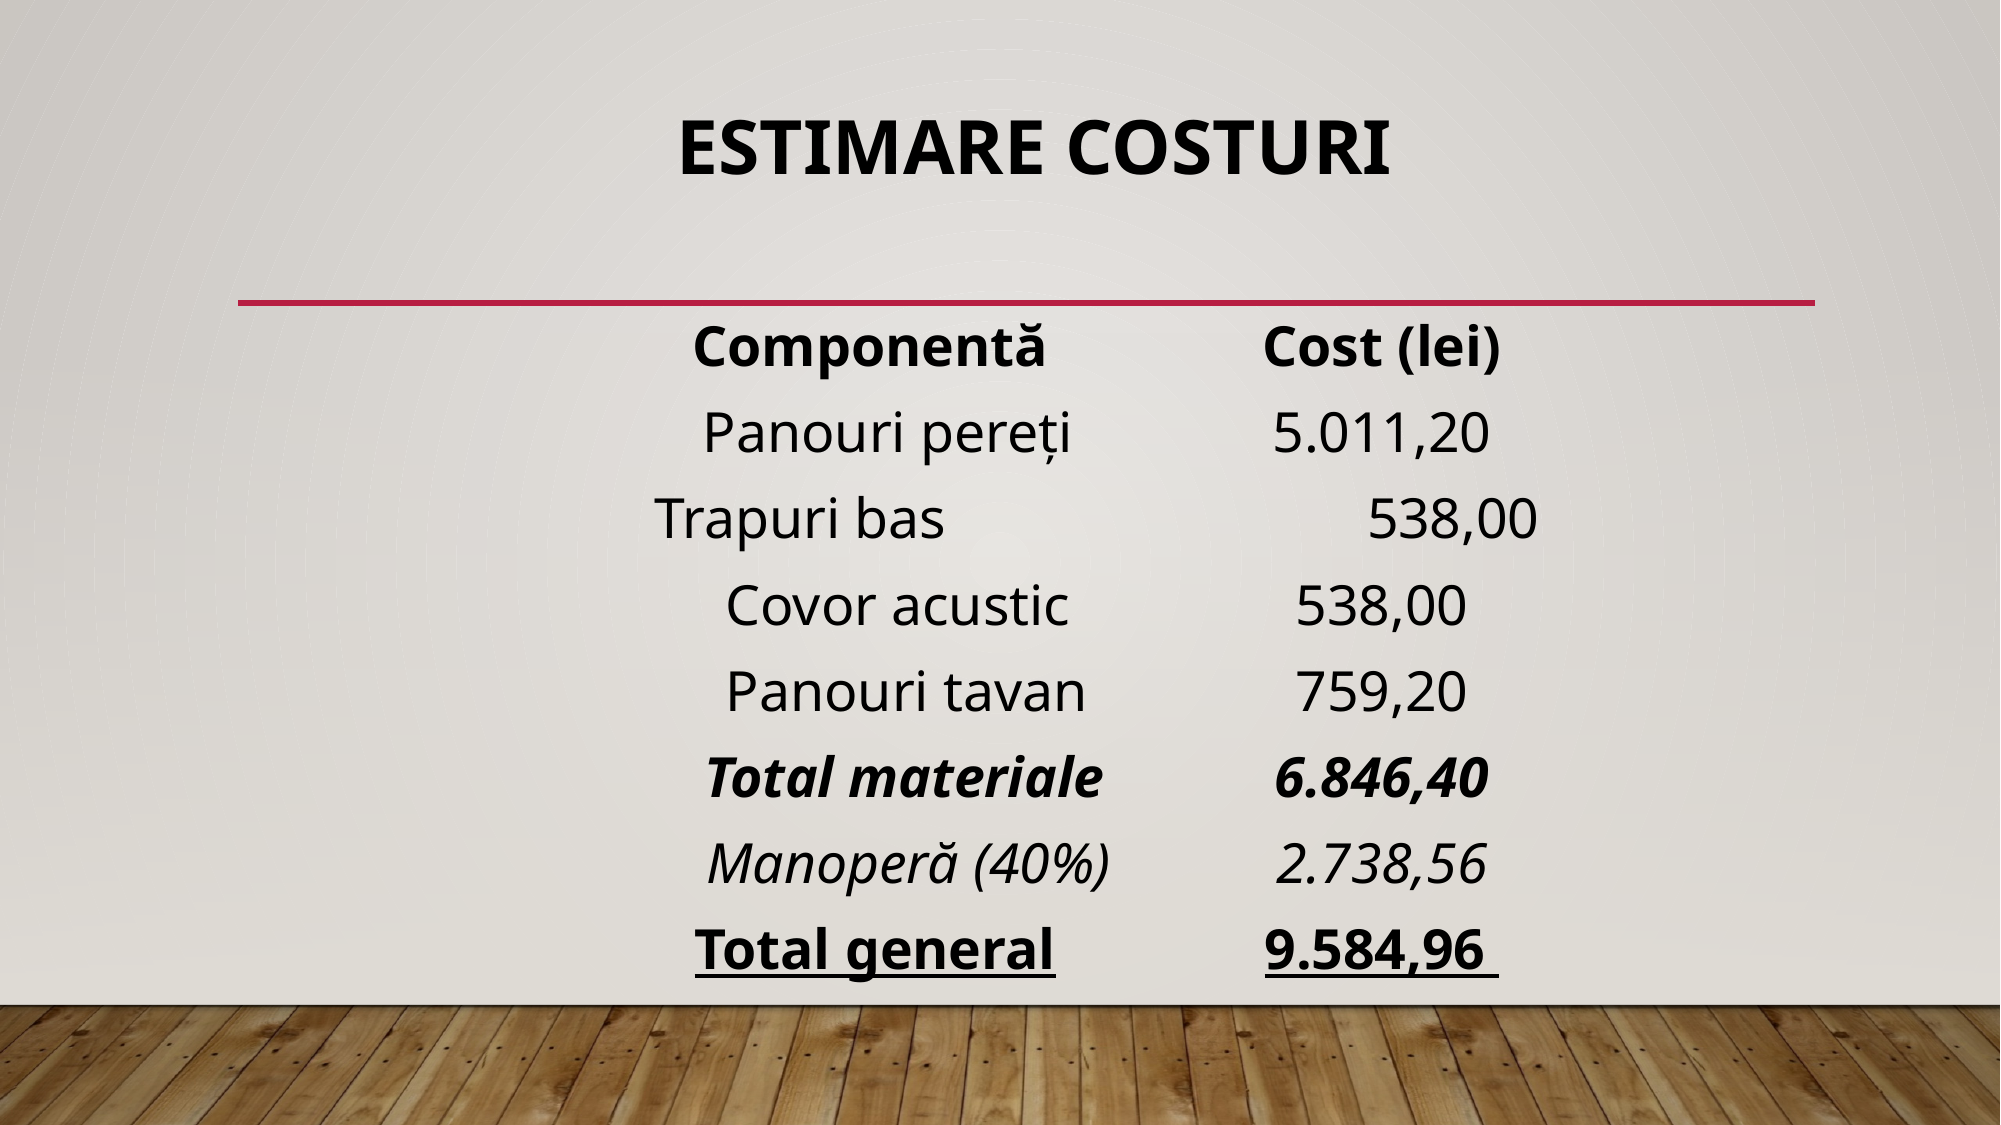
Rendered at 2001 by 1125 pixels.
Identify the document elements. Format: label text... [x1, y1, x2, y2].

title Estimare costuri [238, 102, 1814, 275]
picture [0, 1005, 2000, 1125]
list Componentă Cost (lei) Panouri pereți 5.011,20 Trapuri bas 538,00 Covor acustic 538,00 Panouri tavan 759,20 Total materiale 6.846,40 Manoperă (40%) 2.738,56 Total general 9.584,96 [238, 304, 1814, 993]
